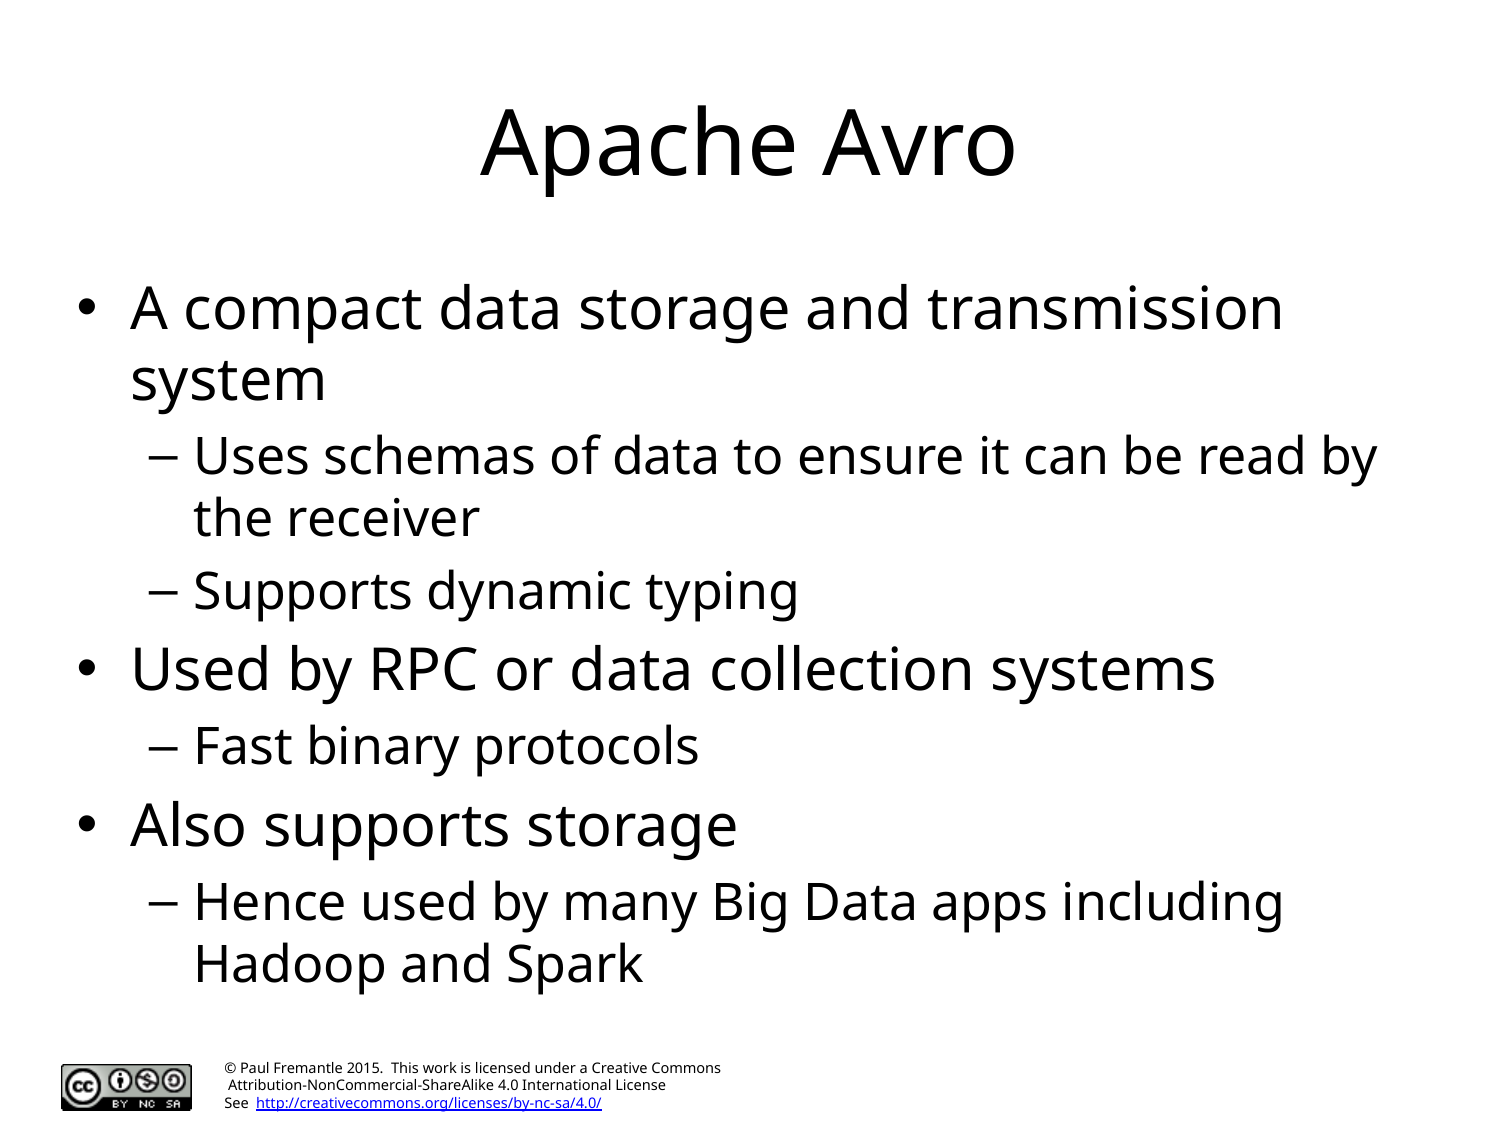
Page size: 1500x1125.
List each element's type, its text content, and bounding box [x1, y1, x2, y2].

picture [61, 1064, 192, 1111]
title Apache Avro [75, 45, 1425, 233]
list A compact data storage and transmission system Uses schemas of data to ensure it can be read by the receiver Supports dynamic typing Used by RPC or data collection systems Fast binary protocols Also supports storage Hence used by many Big Data apps including Hadoop and Spark [61, 262, 1412, 1005]
